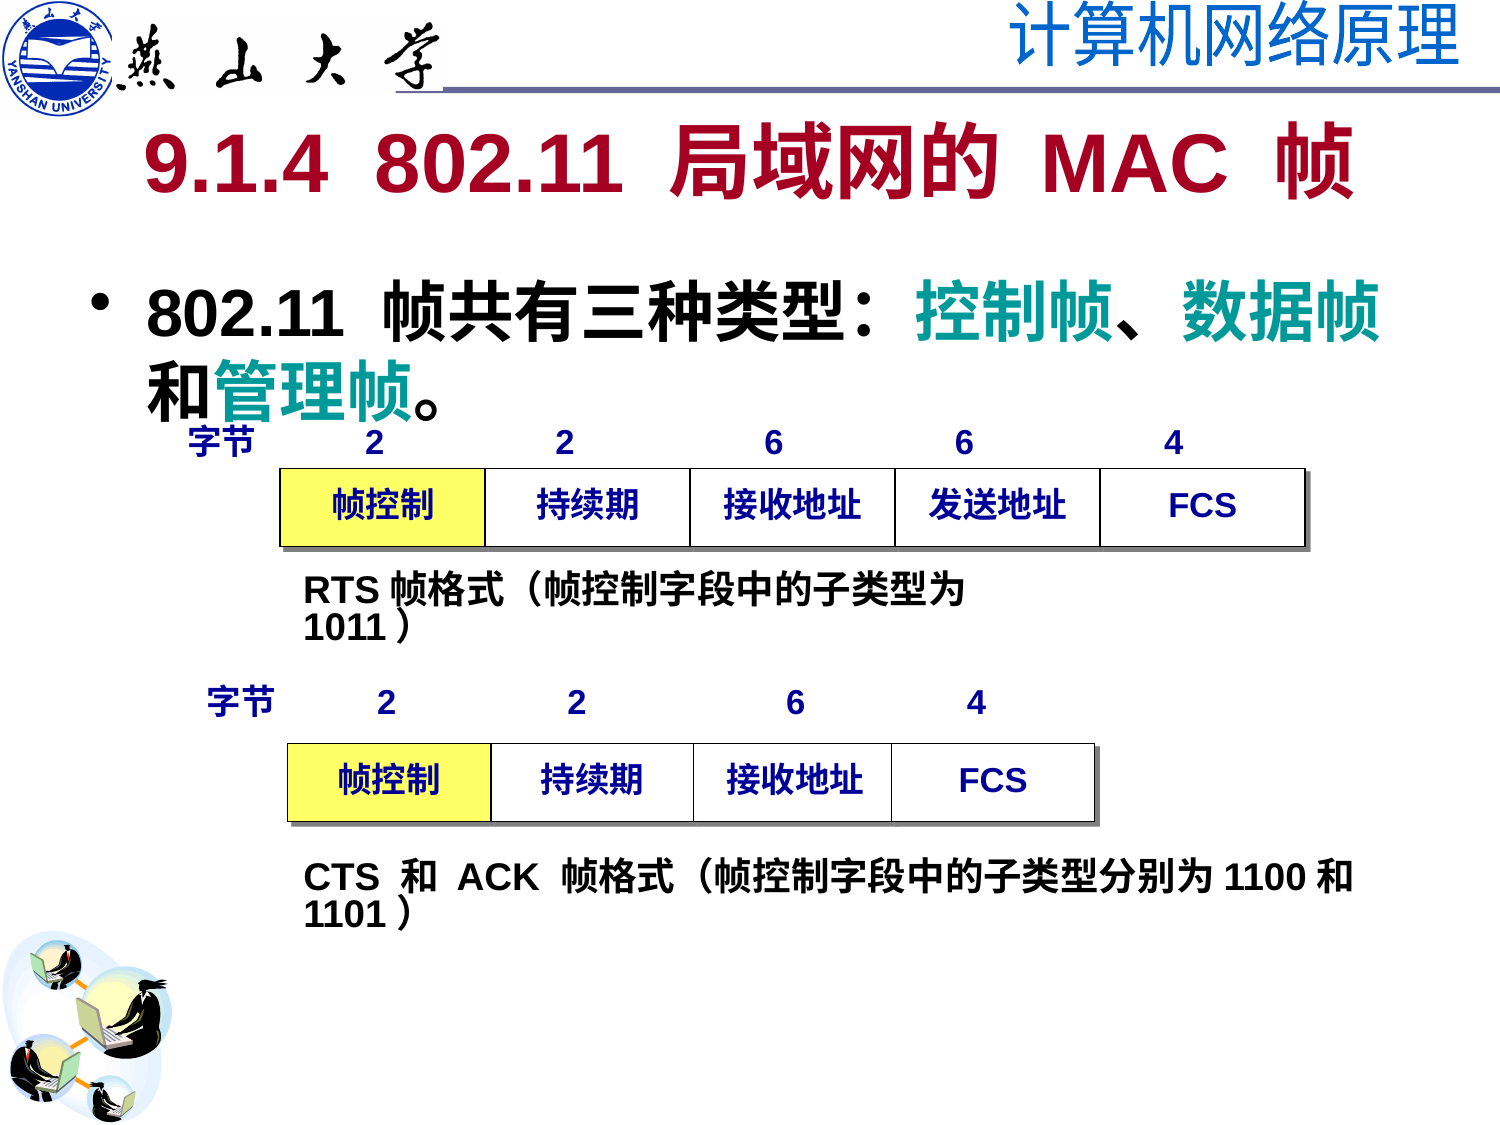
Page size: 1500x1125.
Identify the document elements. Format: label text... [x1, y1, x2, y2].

picture [0, 0, 443, 119]
list 802.11 帧共有三种类型：控制帧、数据帧和管理帧。 [74, 262, 1426, 1006]
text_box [172, 420, 1306, 620]
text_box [182, 681, 1437, 907]
title 9.1.4 802.11 局域网的 MAC 帧 [74, 64, 1426, 253]
